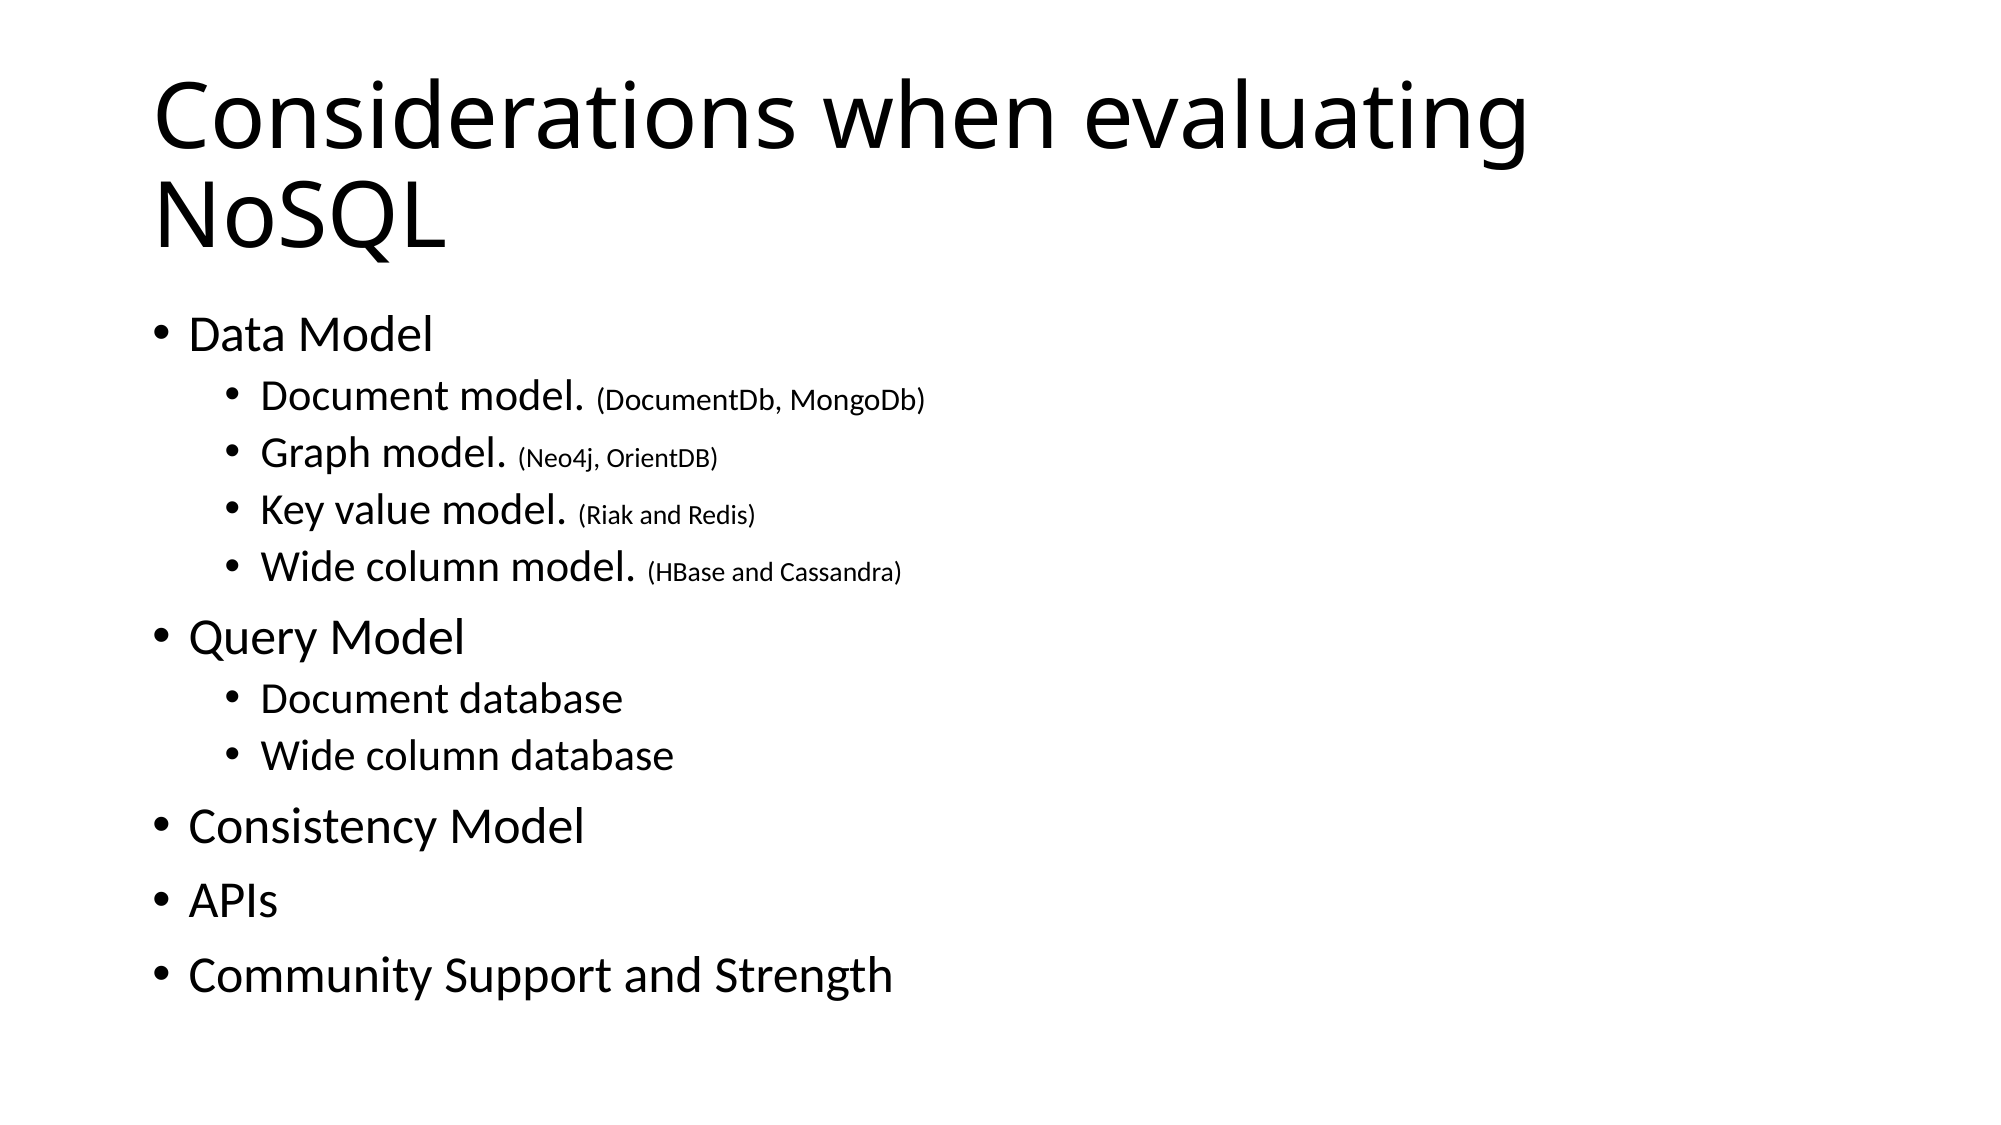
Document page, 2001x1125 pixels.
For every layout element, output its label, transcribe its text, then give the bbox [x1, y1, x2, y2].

title Considerations when evaluating NoSQL [137, 59, 1863, 278]
list Data Model Document model. (DocumentDb, MongoDb) Graph model. (Neo4j, OrientDB) Key value model. (Riak and Redis) Wide column model. (HBase and Cassandra) Query Model Document database Wide column database Consistency Model APIs Community Support and Strength [137, 299, 1863, 1014]
